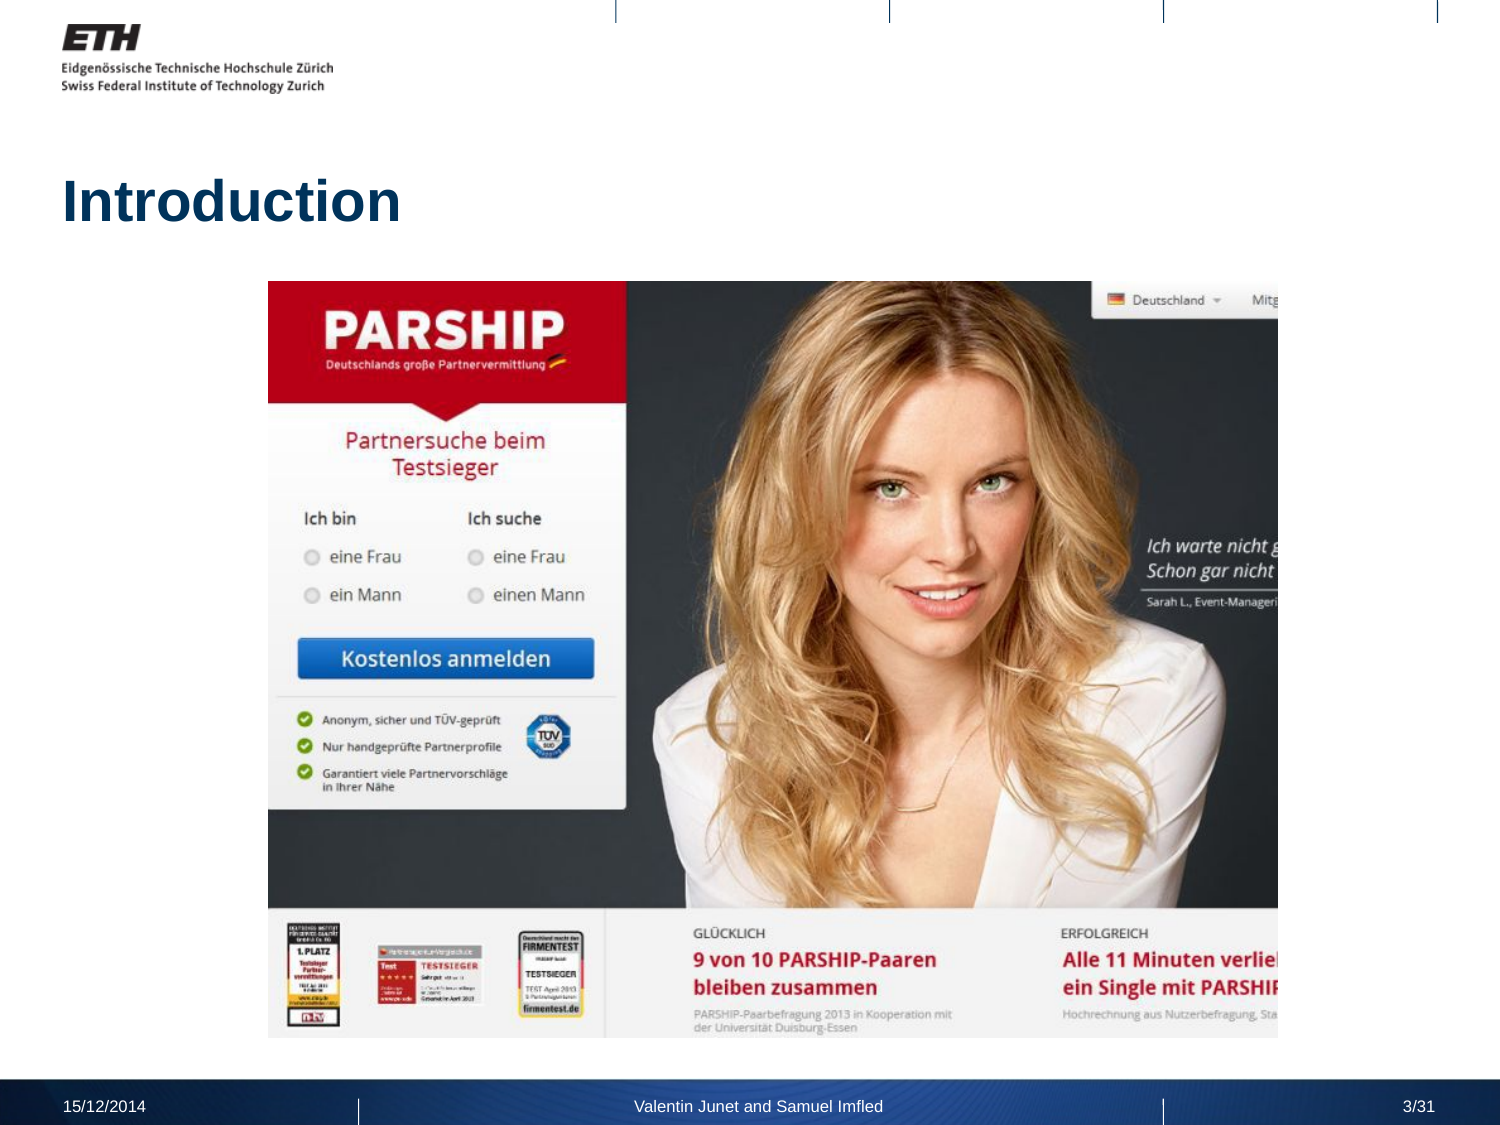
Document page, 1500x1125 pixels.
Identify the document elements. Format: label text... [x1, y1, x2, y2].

picture [0, 1078, 1500, 1125]
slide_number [47, 1088, 347, 1125]
picture [62, 24, 333, 94]
title Introduction [62, 156, 1438, 284]
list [268, 281, 1278, 1038]
slide_number 3/31 [1181, 1088, 1451, 1125]
footer Valentin Junet and Samuel Imfled [367, 1088, 1151, 1125]
